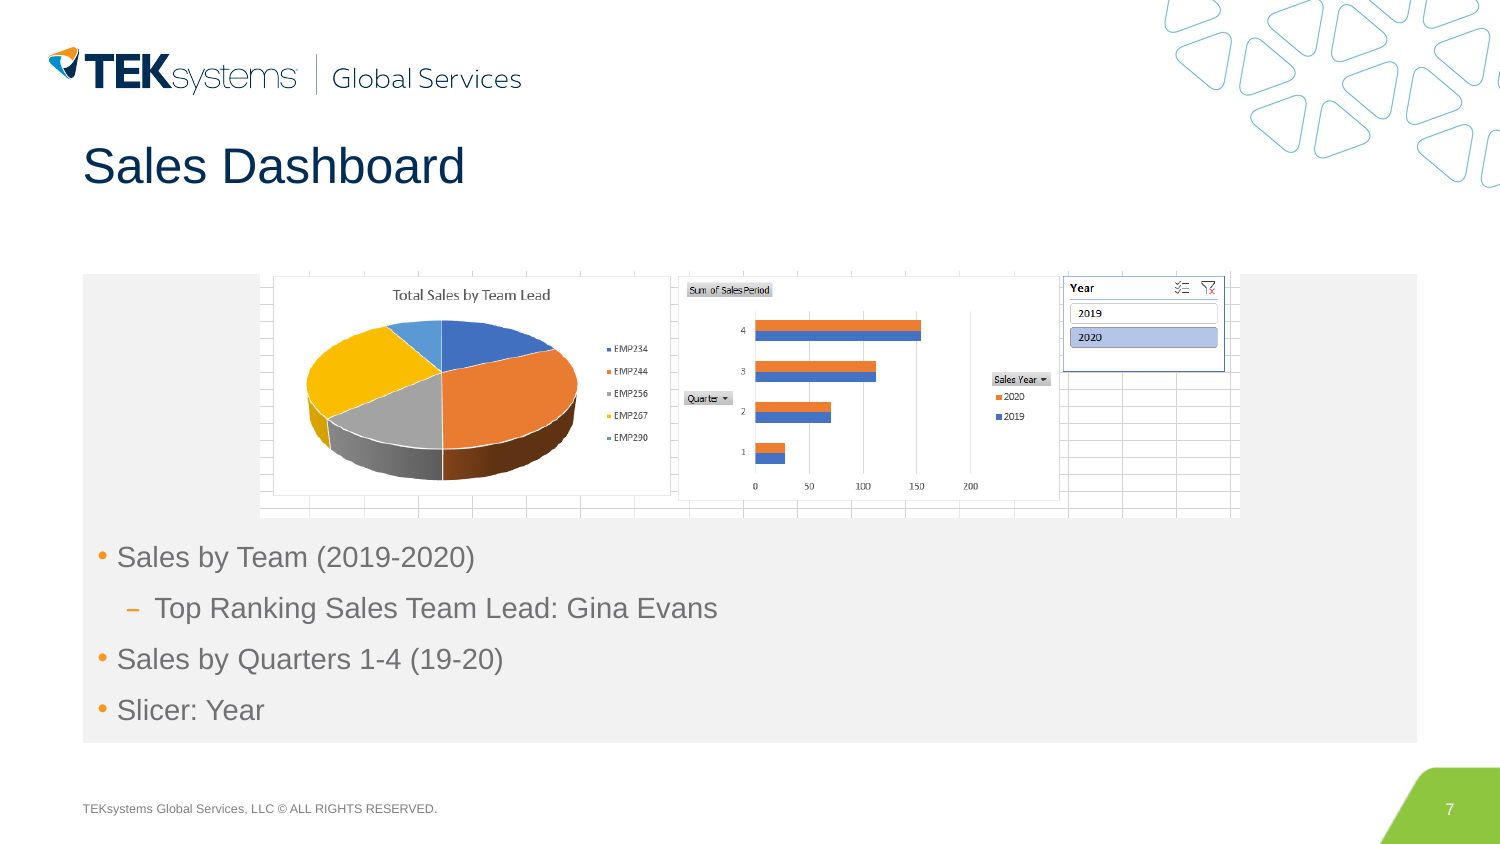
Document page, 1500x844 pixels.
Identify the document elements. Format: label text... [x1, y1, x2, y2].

picture [0, 0, 1500, 844]
title Sales Dashboard [82, 132, 1418, 203]
slide_number 7 [1402, 790, 1470, 827]
text_box Sales by Team (2019-2020) Top Ranking Sales Team Lead: Gina Evans Sales by Quarters 1-4 (19-20) Slicer: Year [82, 530, 1269, 738]
